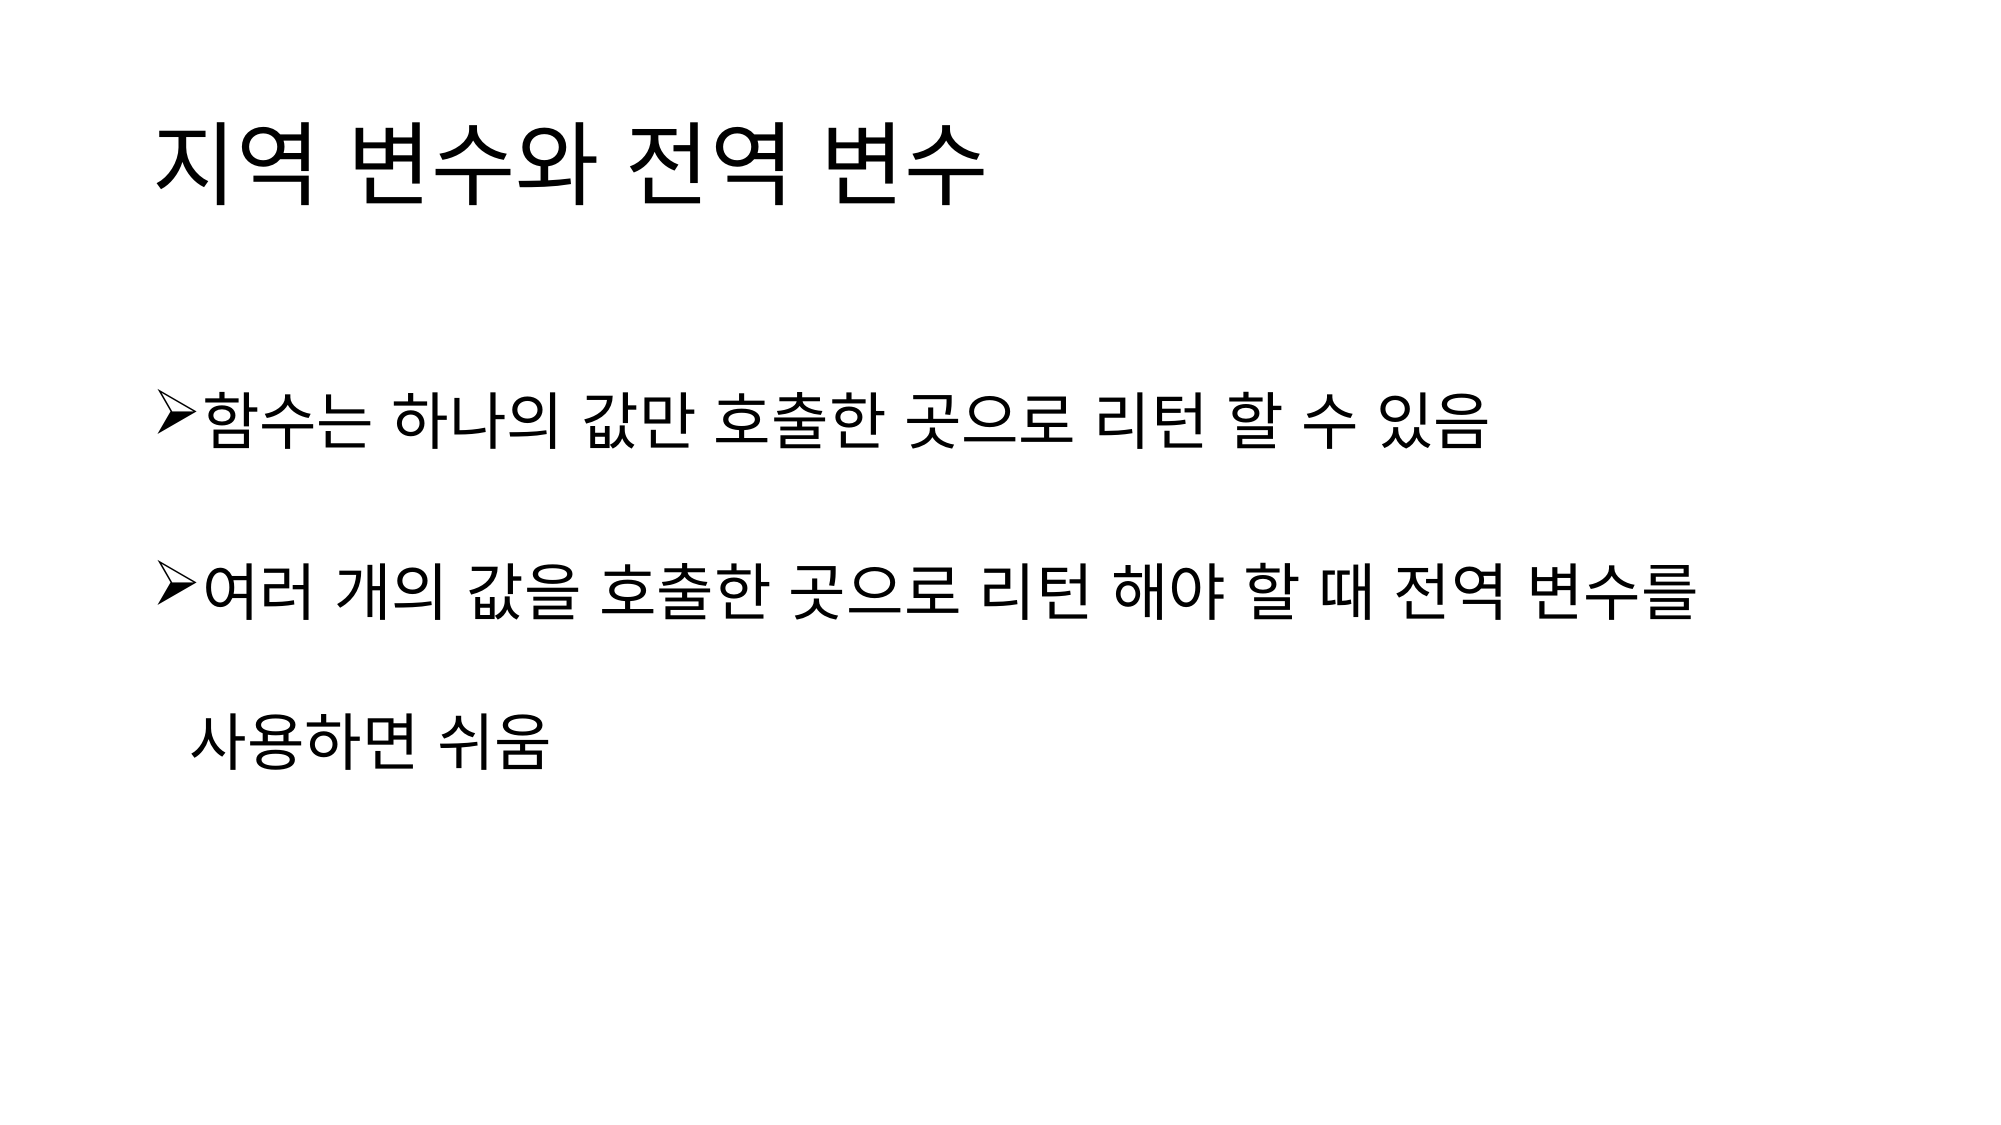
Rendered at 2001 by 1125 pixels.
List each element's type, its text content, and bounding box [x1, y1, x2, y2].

title 지역 변수와 전역 변수 [137, 59, 1863, 278]
list 함수는 하나의 값만 호출한 곳으로 리턴 할 수 있음 여러 개의 값을 호출한 곳으로 리턴 해야 할 때 전역 변수를 사용하면 쉬움 [137, 299, 1863, 1014]
